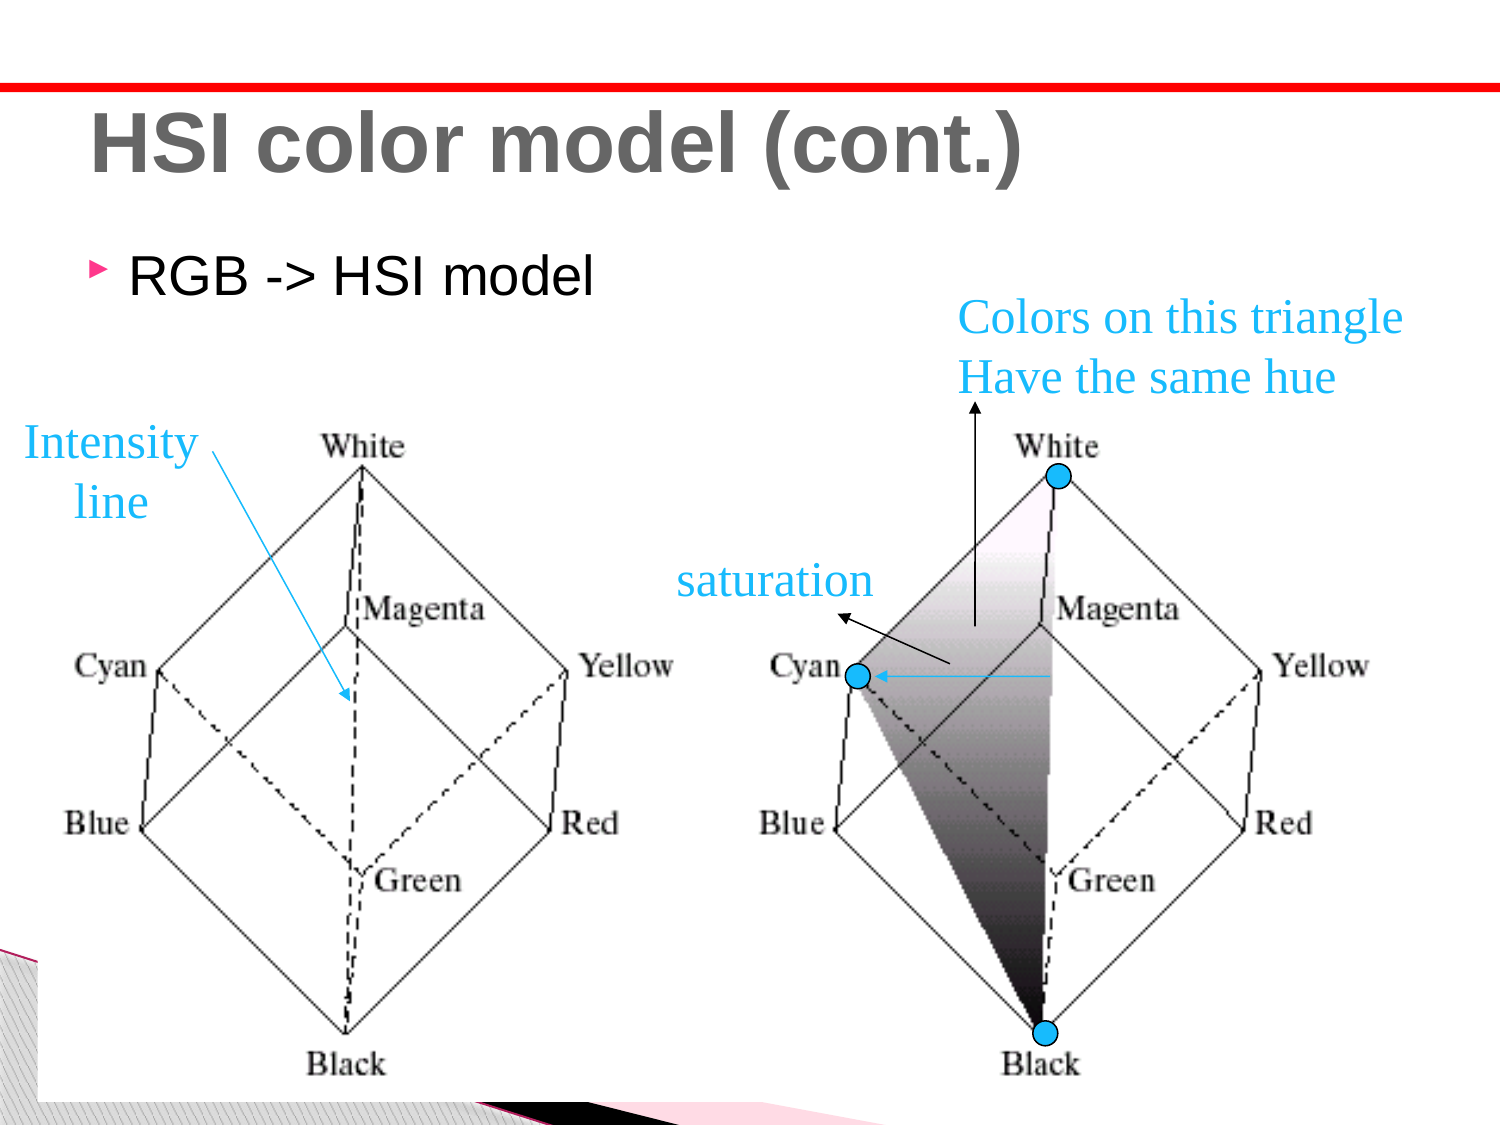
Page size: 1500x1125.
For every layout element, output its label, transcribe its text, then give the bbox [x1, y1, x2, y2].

text_box [968, 411, 982, 420]
text_box Intensity line [8, 401, 215, 536]
picture [37, 420, 1388, 1102]
text_box Colors on this triangle Have the same hue [942, 276, 1420, 411]
title HSI color model (cont.) [75, 45, 1425, 231]
list RGB -> HSI model [52, 231, 1470, 1059]
